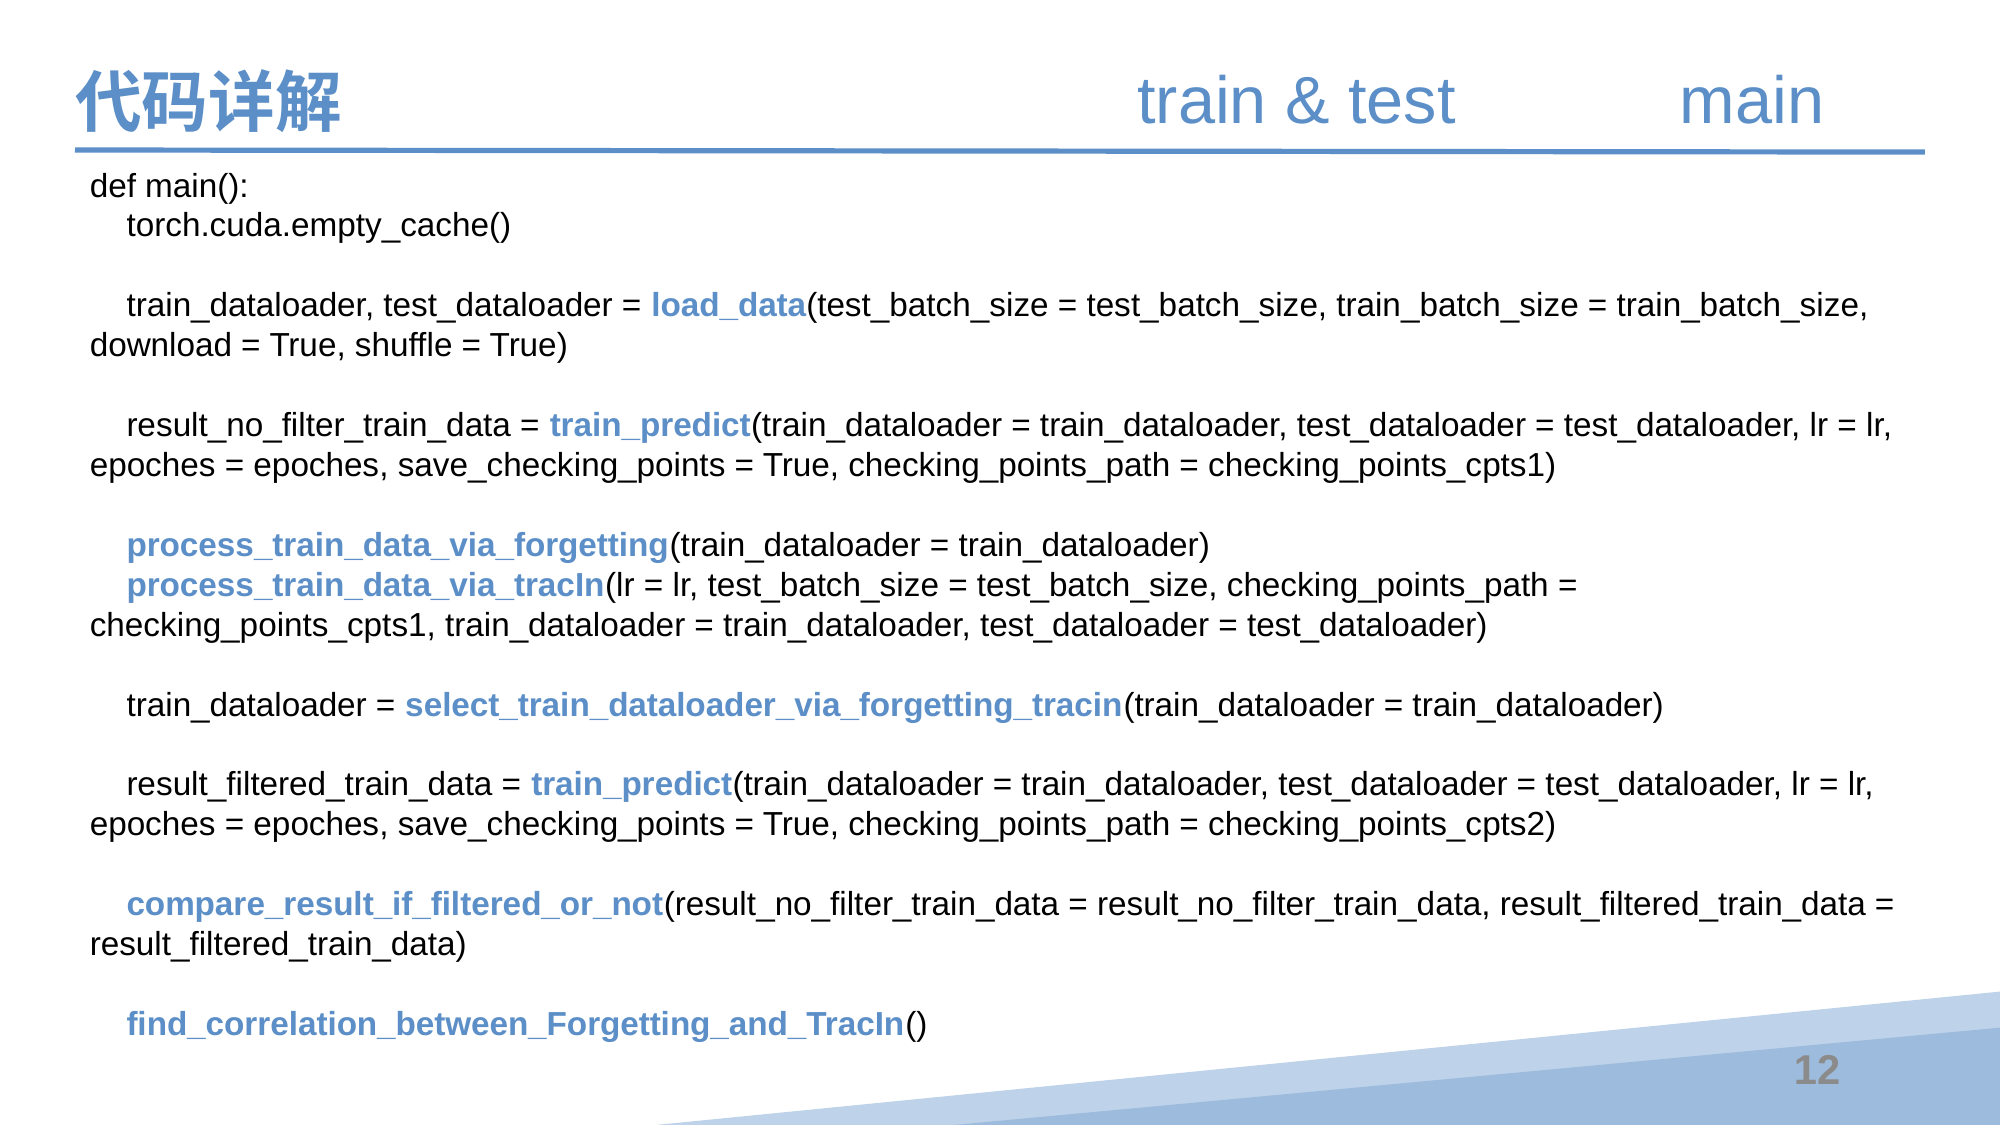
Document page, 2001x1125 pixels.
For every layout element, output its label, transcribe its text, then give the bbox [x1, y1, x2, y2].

text_box def main(): torch.cuda.empty_cache() train_dataloader, test_dataloader = load_data(test_batch_size = test_batch_size, train_batch_size = train_batch_size, download = True, shuffle = True) result_no_filter_train_data = train_predict(train_dataloader = train_dataloader, test_dataloader = test_dataloader, lr = lr, epoches = epoches, save_checking_points = True, checking_points_path = checking_points_cpts1) process_train_data_via_forgetting(train_dataloader = train_dataloader) process_train_data_via_tracIn(lr = lr, test_batch_size = test_batch_size, checking_points_path = checking_points_cpts1, train_dataloader = train_dataloader, test_dataloader = test_dataloader) train_dataloader = select_train_dataloader_via_forgetting_tracin(train_dataloader = train_dataloader) result_filtered_train_data = train_predict(train_dataloader = train_dataloader, test_dataloader = test_dataloader, lr = lr, epoches = epoches, save_checking_points = True, checking_points_path = checking_points_cpts2) compare_result_if_filtered_or_not(result_no_filter_train_data = result_no_filter_train_data, result_filtered_train_data = result_filtered_train_data) find_correlation_between_Forgetting_and_TracIn() [74, 156, 1925, 1046]
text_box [74, 149, 1925, 153]
text_box train & test main [1122, 49, 1856, 145]
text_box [656, 991, 2000, 1125]
text_box 代码详解 [74, 50, 678, 149]
